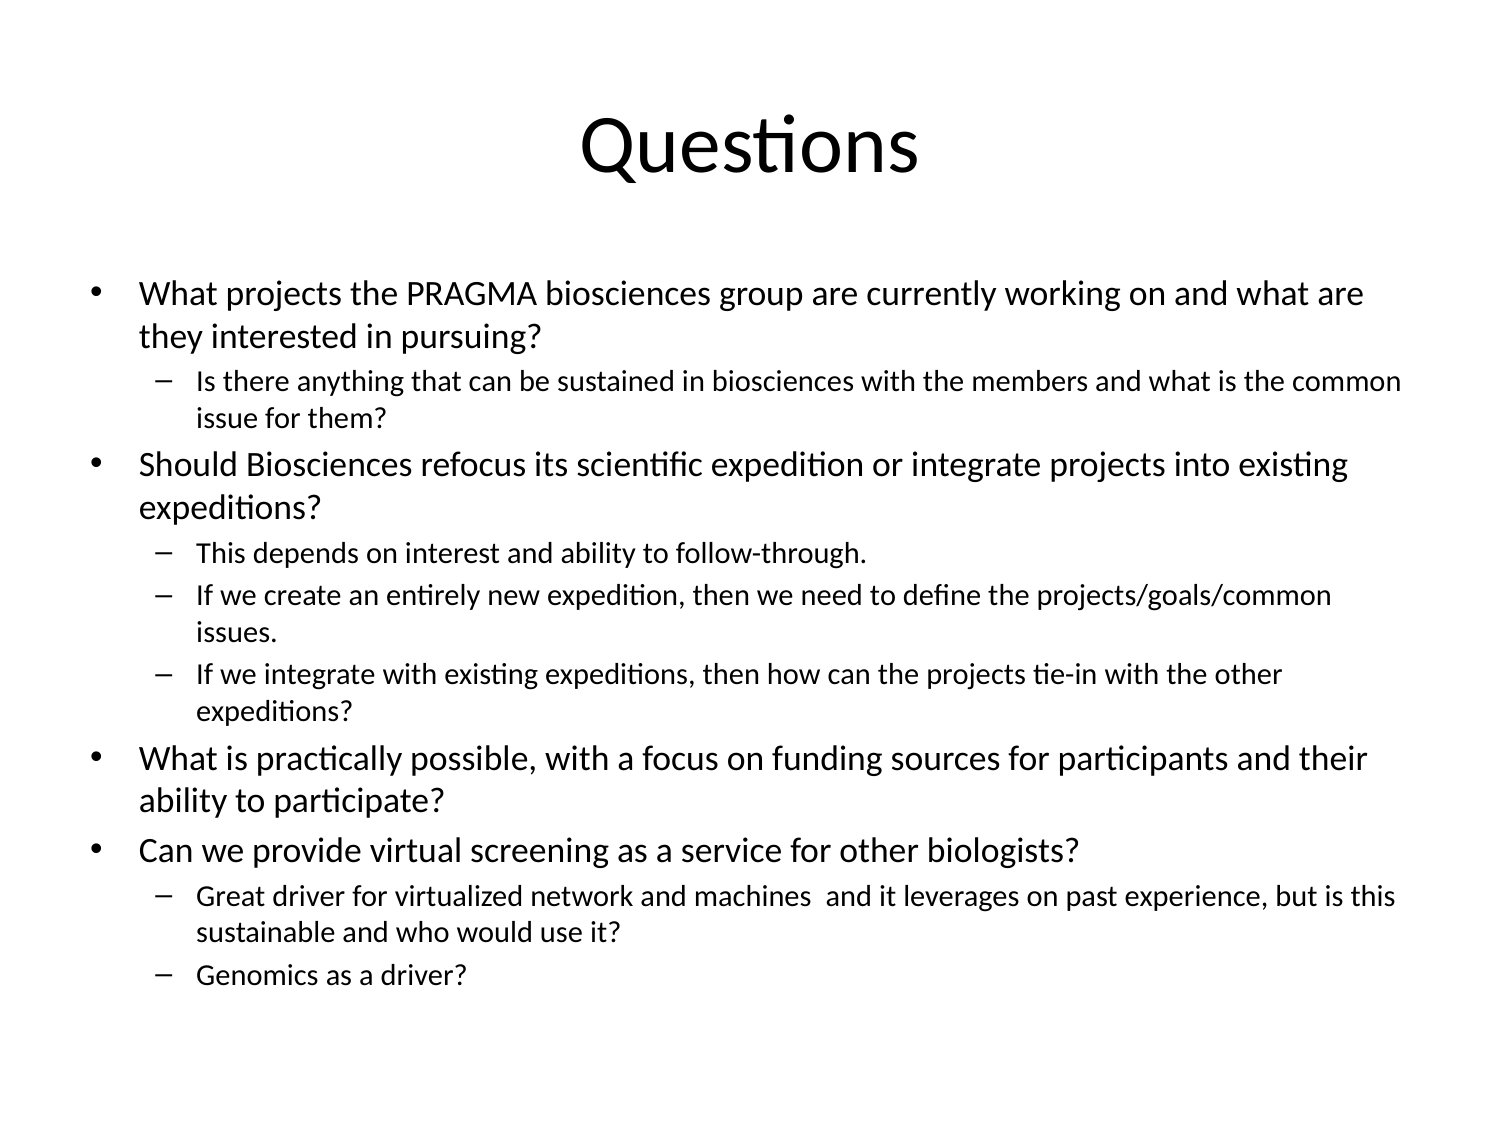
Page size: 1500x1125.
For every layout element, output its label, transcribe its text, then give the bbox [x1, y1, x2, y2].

list What projects the PRAGMA biosciences group are currently working on and what are they interested in pursuing? Is there anything that can be sustained in biosciences with the members and what is the common issue for them? Should Biosciences refocus its scientific expedition or integrate projects into existing expeditions? This depends on interest and ability to follow-through. If we create an entirely new expedition, then we need to define the projects/goals/common issues. If we integrate with existing expeditions, then how can the projects tie-in with the other expeditions? What is practically possible, with a focus on funding sources for participants and their ability to participate? Can we provide virtual screening as a service for other biologists? Great driver for virtualized network and machines and it leverages on past experience, but is this sustainable and who would use it? Genomics as a driver? [75, 262, 1425, 1005]
title Questions [75, 45, 1425, 233]
